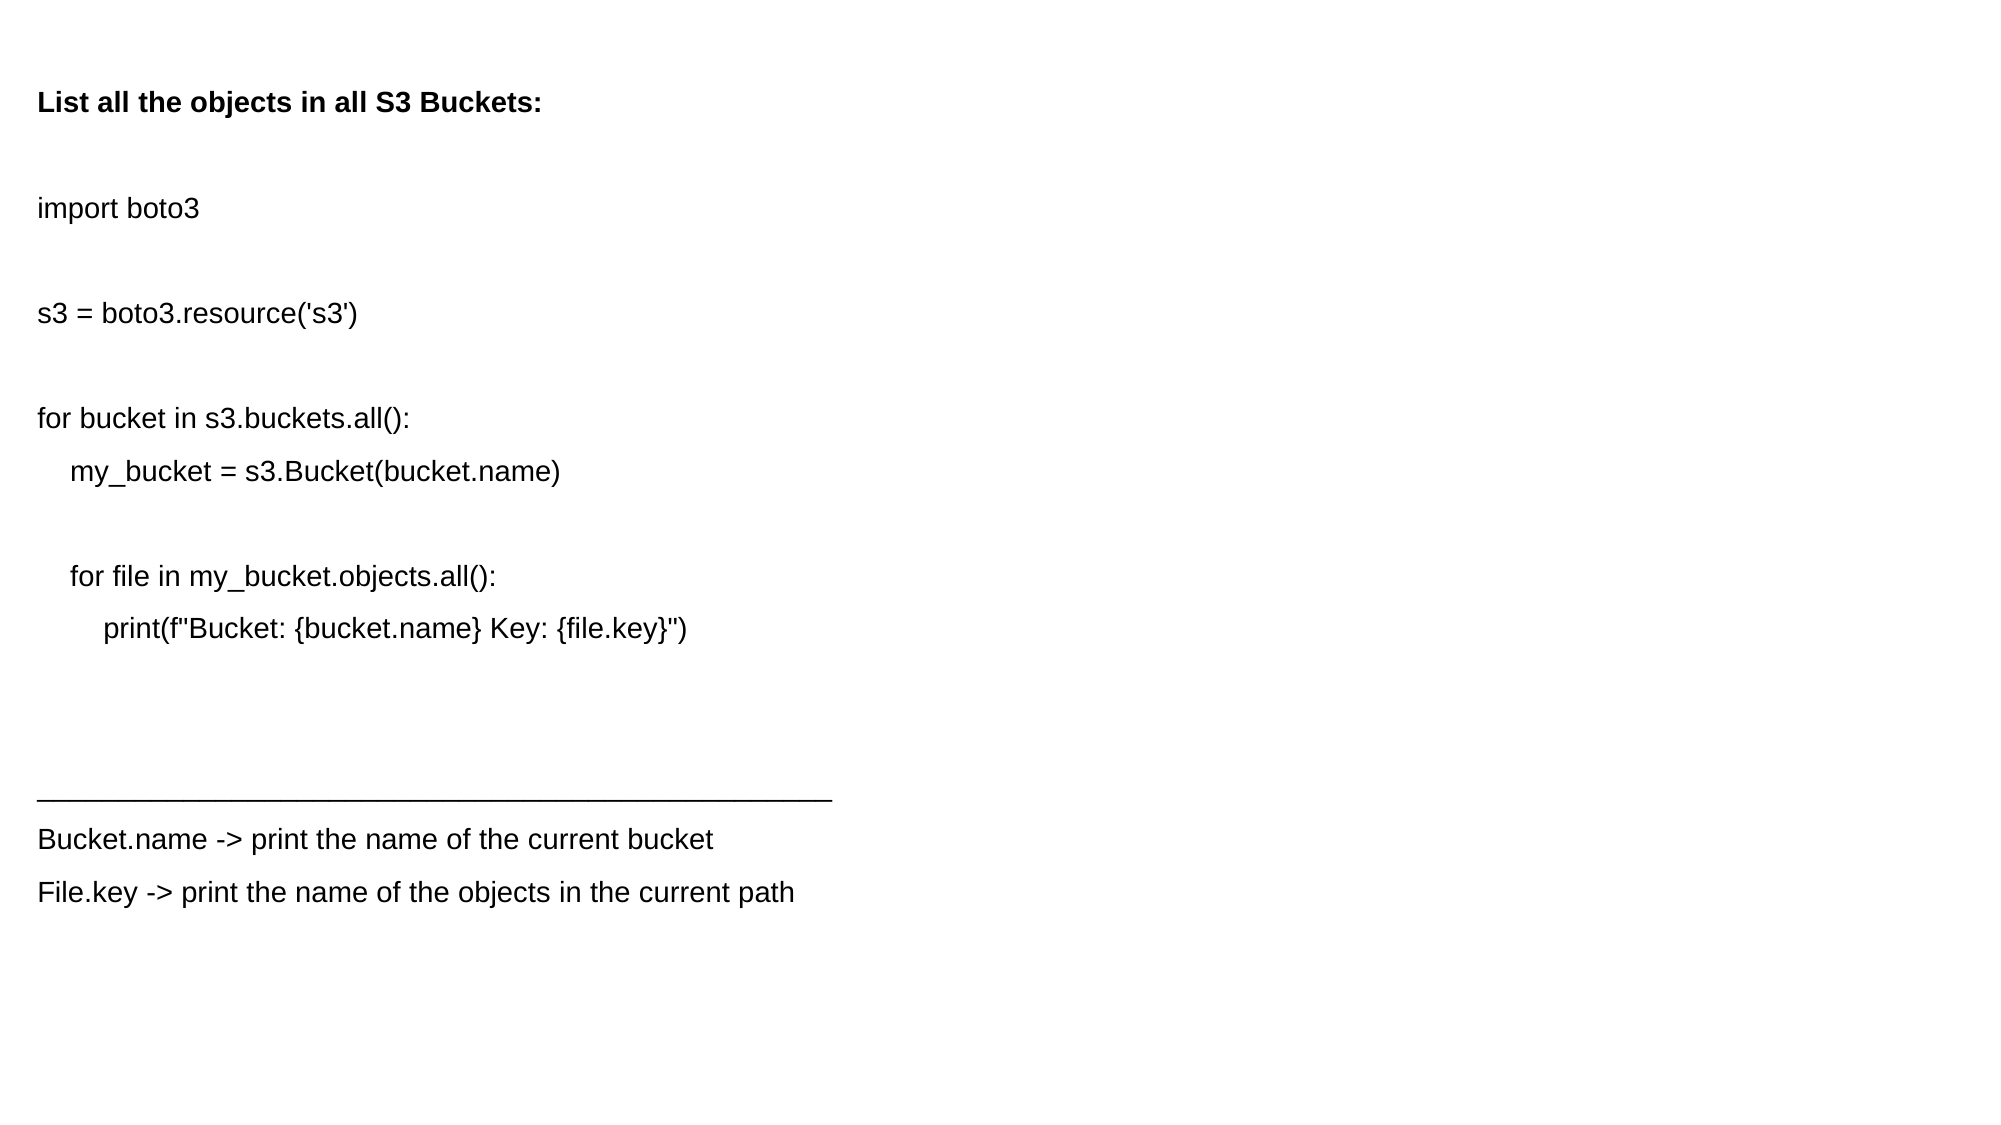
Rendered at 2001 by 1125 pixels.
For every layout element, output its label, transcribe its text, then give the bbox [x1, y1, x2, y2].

text_box List all the objects in all S3 Buckets: import boto3 s3 = boto3.resource('s3') for bucket in s3.buckets.all(): my_bucket = s3.Bucket(bucket.name) for file in my_bucket.objects.all(): print(f"Bucket: {bucket.name} Key: {file.key}") _________________________________________________ Bucket.name -> print the name of the current bucket File.key -> print the name of the objects in the current path [22, 58, 1978, 1067]
